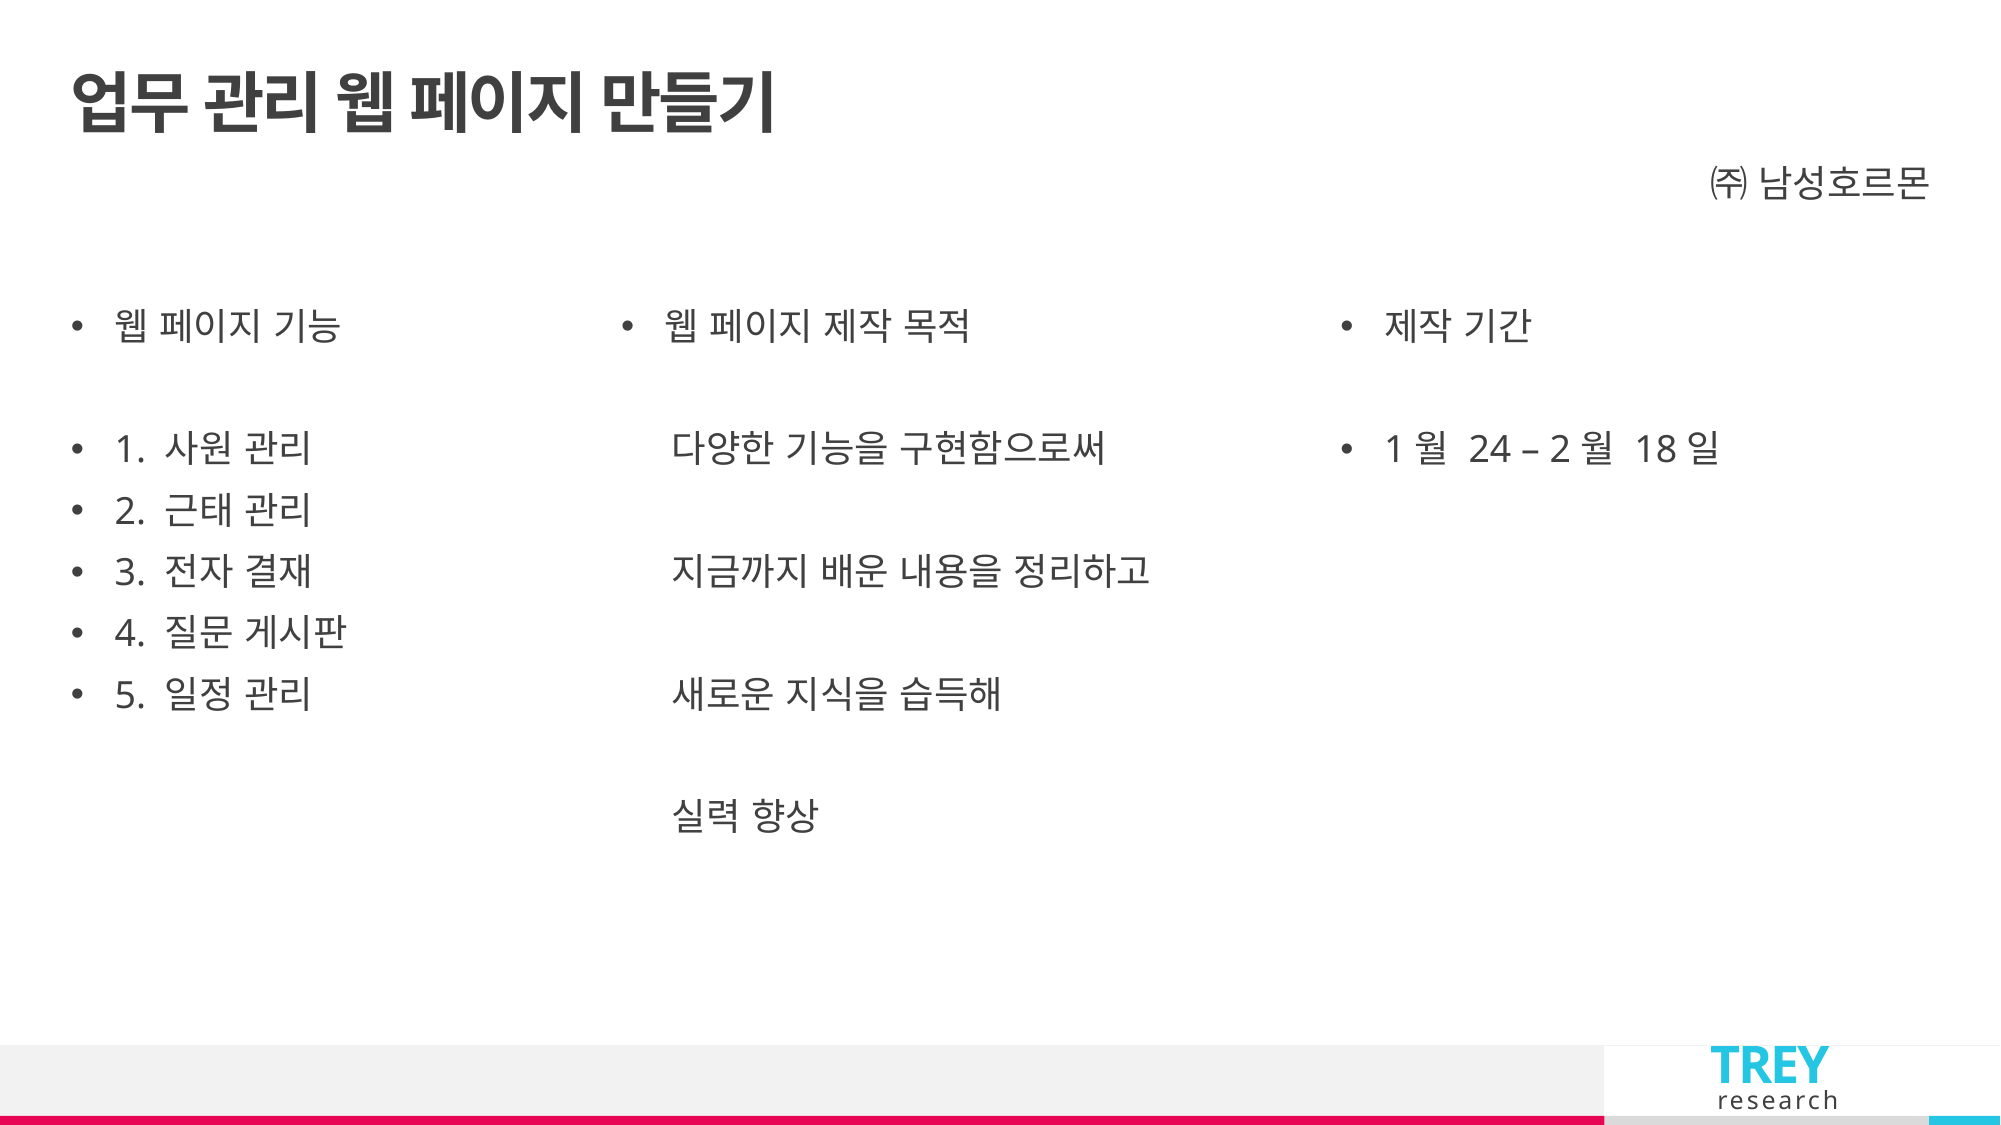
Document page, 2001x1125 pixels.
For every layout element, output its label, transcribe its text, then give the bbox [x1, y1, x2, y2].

list 웹 페이지 기능 1. 사원 관리 2. 근태 관리 3. 전자 결재 4. 질문 게시판 5. 일정 관리 [70, 308, 620, 1076]
title 업무 관리 웹 페이지 만들기 [70, 70, 1932, 142]
list 제작 기간 1월 24 – 2월 18일 [1340, 308, 1931, 1076]
list 웹 페이지 제작 목적 다양한 기능을 구현함으로써 지금까지 배운 내용을 정리하고 새로운 지식을 습득해 실력 향상 [620, 308, 1212, 1076]
list ㈜ 남성호르몬 [70, 165, 1931, 225]
